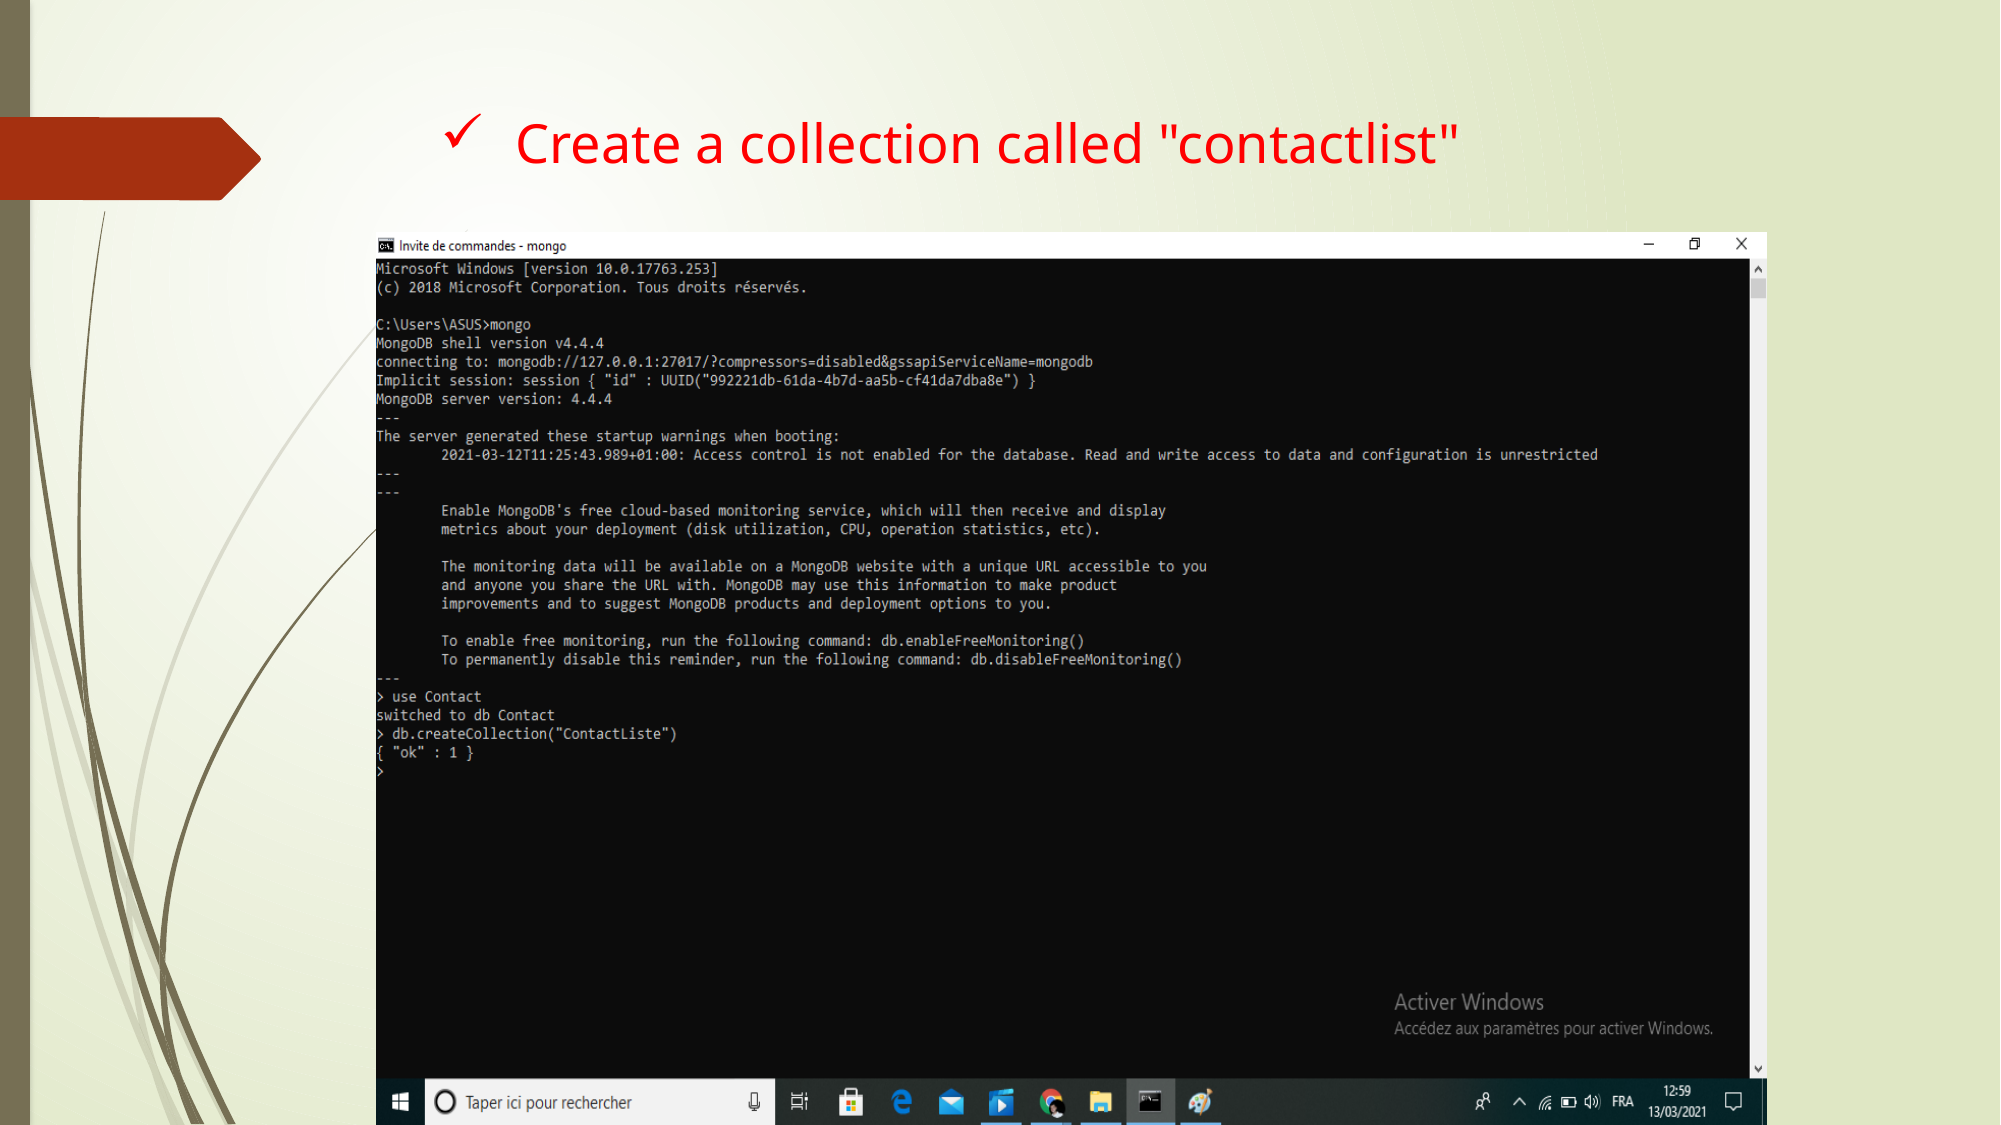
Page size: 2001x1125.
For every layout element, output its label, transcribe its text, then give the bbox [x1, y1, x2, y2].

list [375, 232, 1767, 1125]
title Create a collection called "contactlist" [425, 102, 1888, 313]
